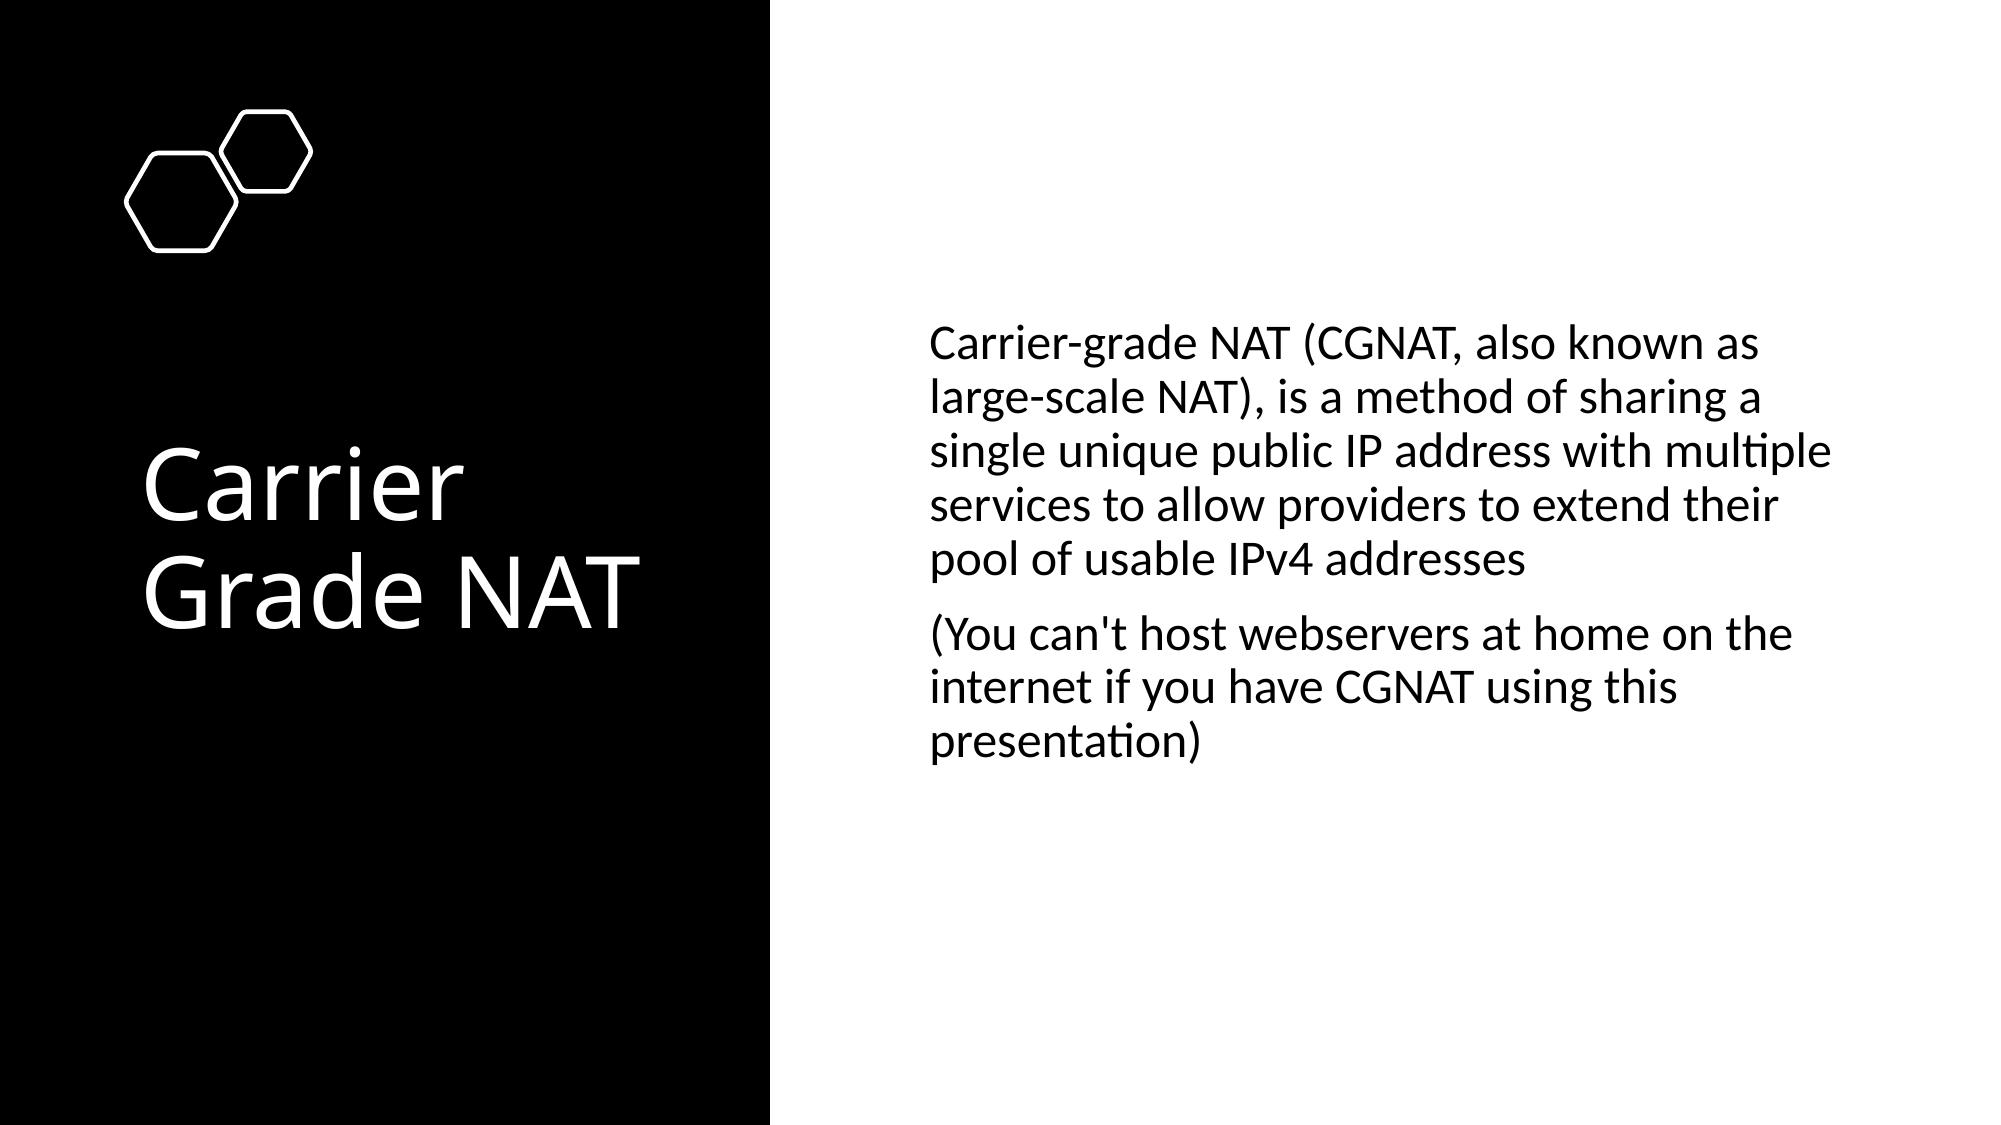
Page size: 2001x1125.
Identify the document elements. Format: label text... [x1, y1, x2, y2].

text_box [771, 0, 2000, 1125]
list Carrier-grade NAT (CGNAT, also known as large-scale NAT), is a method of sharing a single unique public IP address with multiple services to allow providers to extend their pool of usable IPv4 addresses (You can't host webservers at home on the internet if you have CGNAT using this presentation) [914, 191, 1853, 894]
title Carrier Grade NAT [125, 191, 714, 894]
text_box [125, 111, 311, 251]
text_box [0, 0, 771, 1125]
